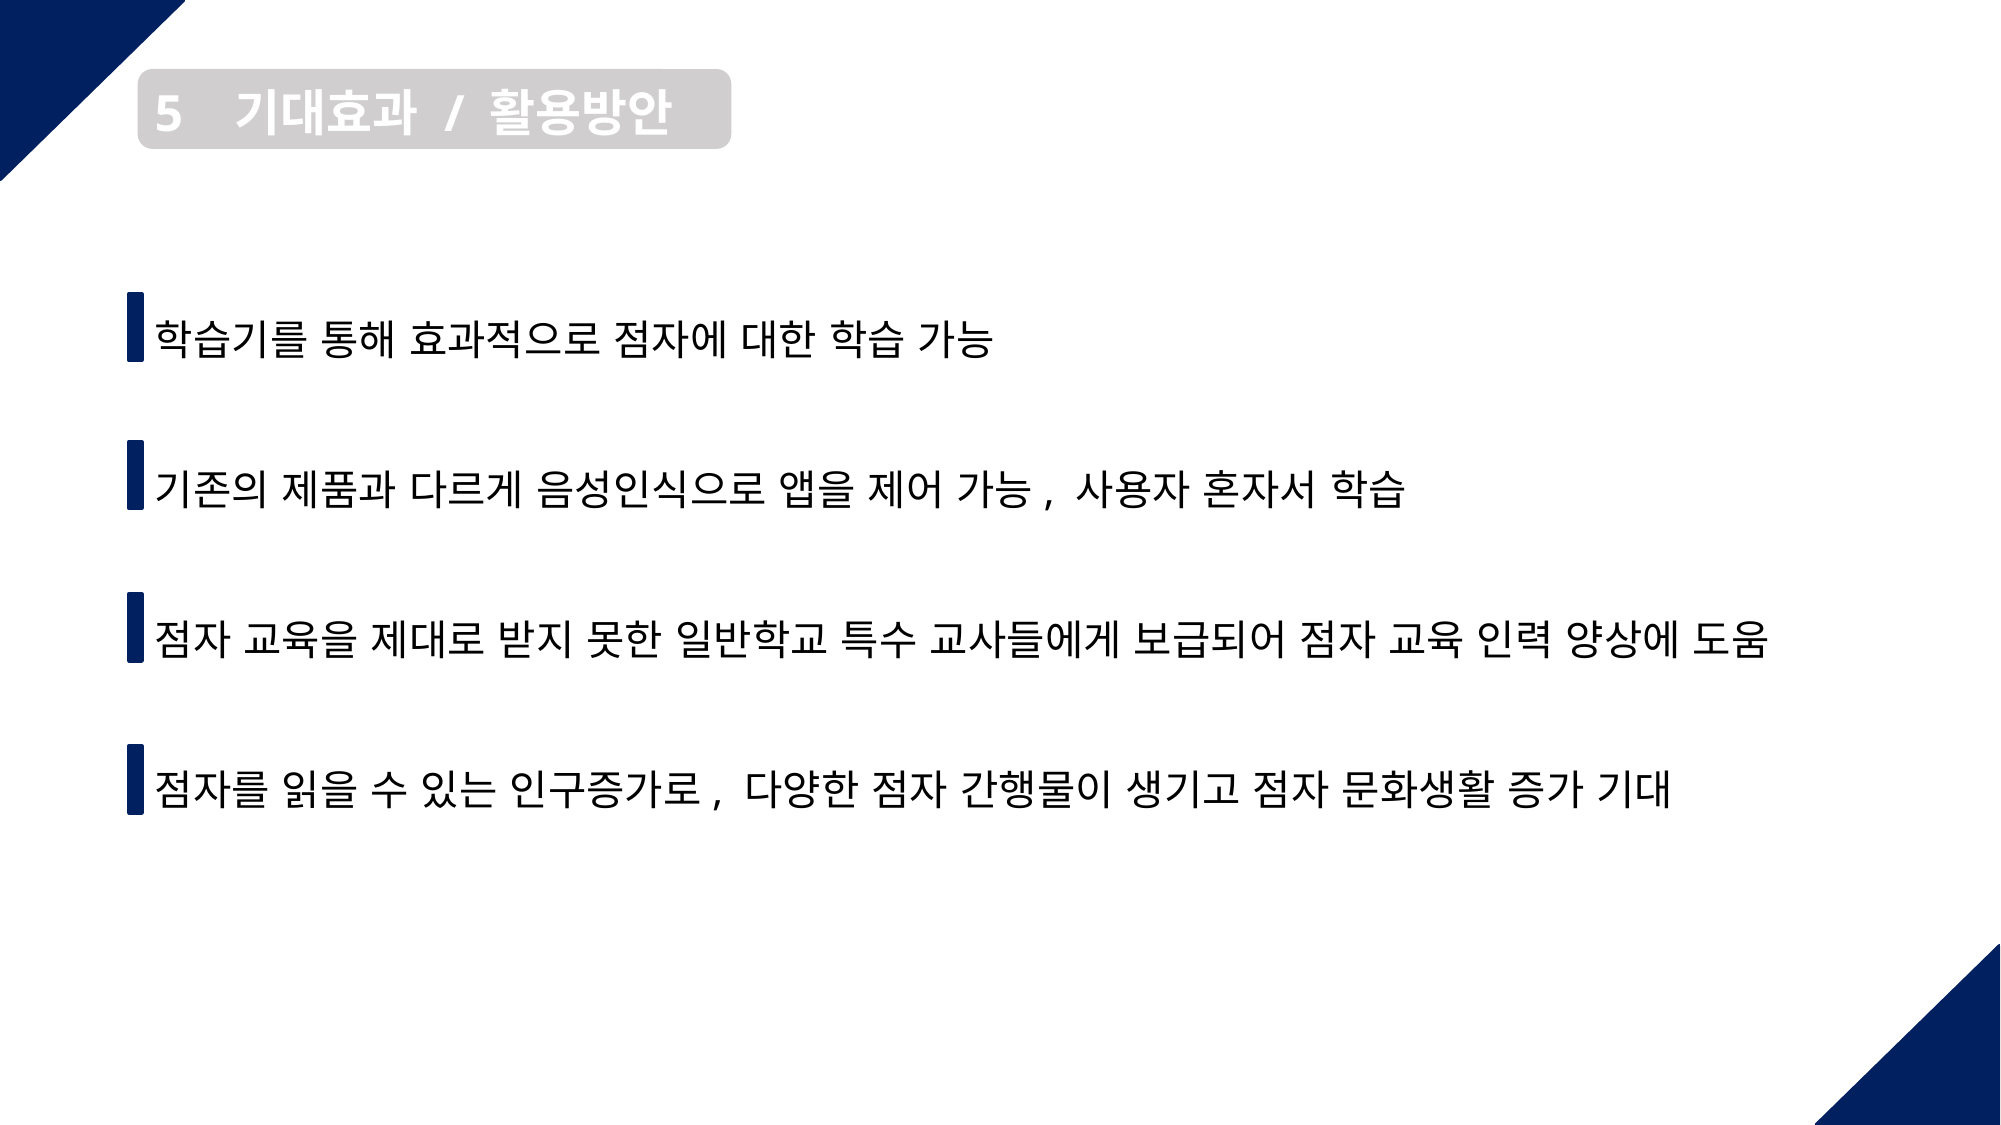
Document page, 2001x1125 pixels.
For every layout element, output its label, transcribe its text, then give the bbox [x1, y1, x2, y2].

text_box 학습기를 통해 효과적으로 점자에 대한 학습 가능 기존의 제품과 다르게 음성인식으로 앱을 제어 가능, 사용자 혼자서 학습 점자 교육을 제대로 받지 못한 일반학교 특수 교사들에게 보급되어 점자 교육 인력 양상에 도움 점자를 읽을 수 있는 인구증가로, 다양한 점자 간행물이 생기고 점자 문화생활 증가 기대 [139, 281, 1982, 821]
text_box 5 기대효과 / 활용방안 [139, 73, 710, 149]
text_box [127, 744, 144, 815]
text_box [127, 592, 144, 663]
text_box [127, 292, 144, 362]
text_box [1814, 944, 2000, 1125]
text_box [0, 0, 186, 181]
text_box [142, 68, 732, 149]
text_box [127, 440, 144, 510]
